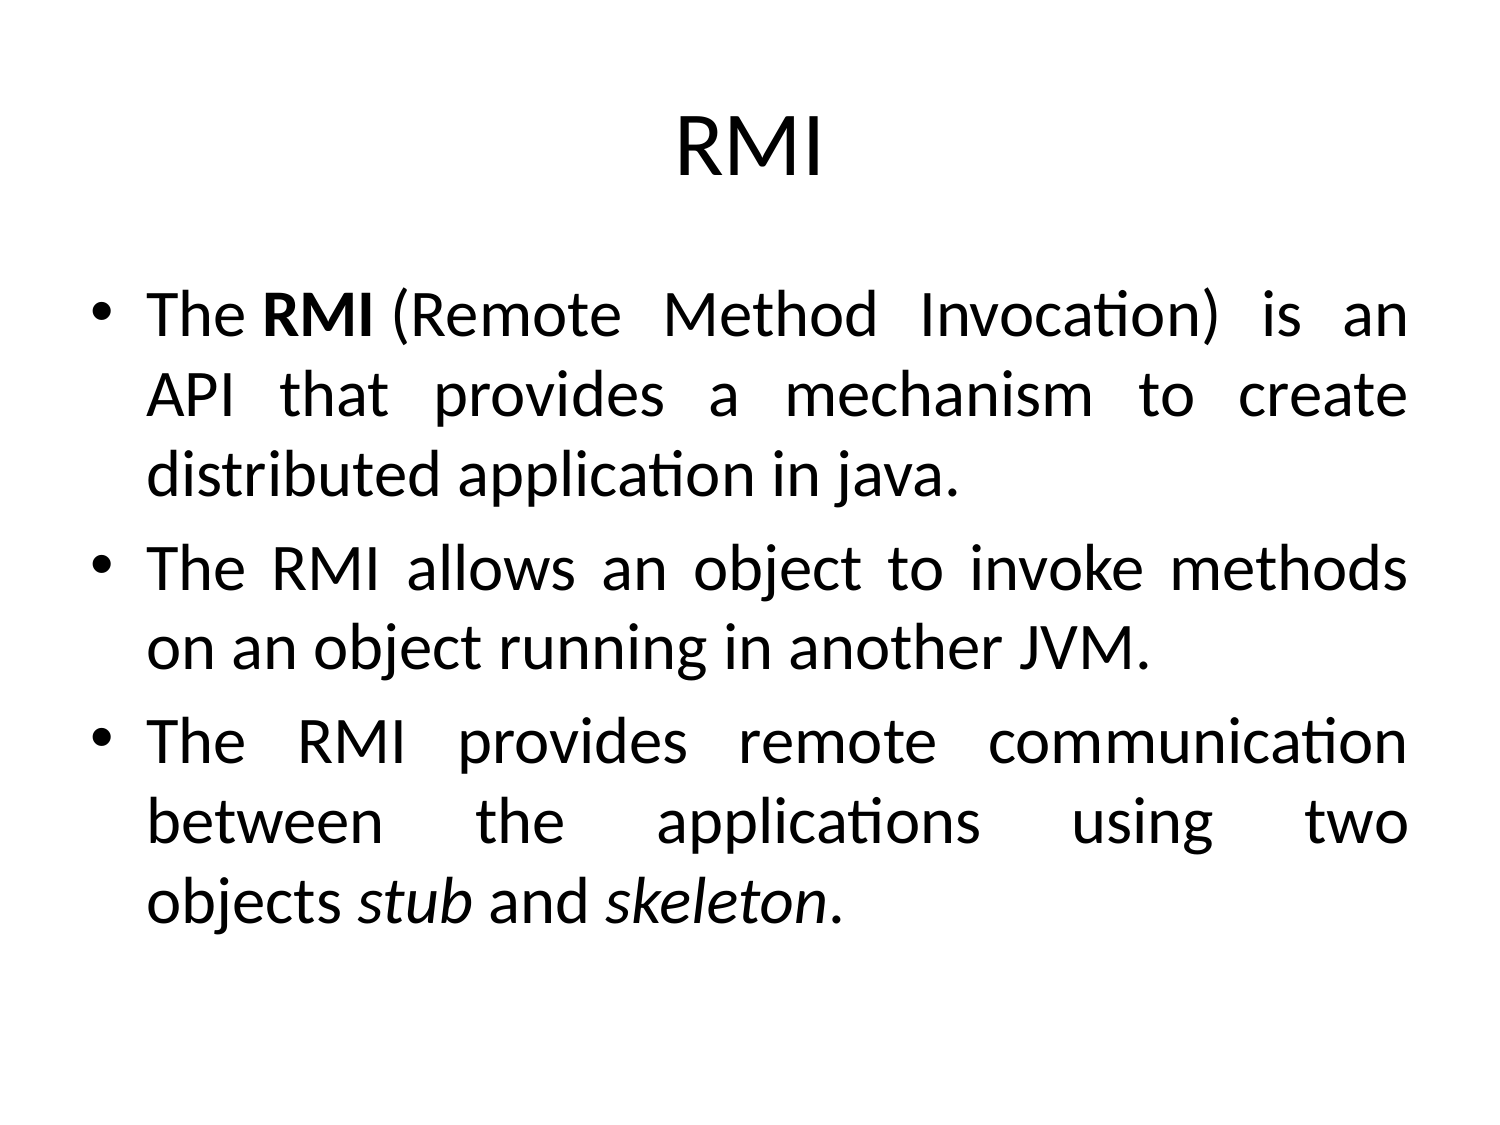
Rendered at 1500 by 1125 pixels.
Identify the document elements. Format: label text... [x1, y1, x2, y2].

title RMI [75, 45, 1425, 233]
list The RMI (Remote Method Invocation) is an API that provides a mechanism to create distributed application in java. The RMI allows an object to invoke methods on an object running in another JVM. The RMI provides remote communication between the applications using two objects stub and skeleton. [75, 262, 1425, 1005]
